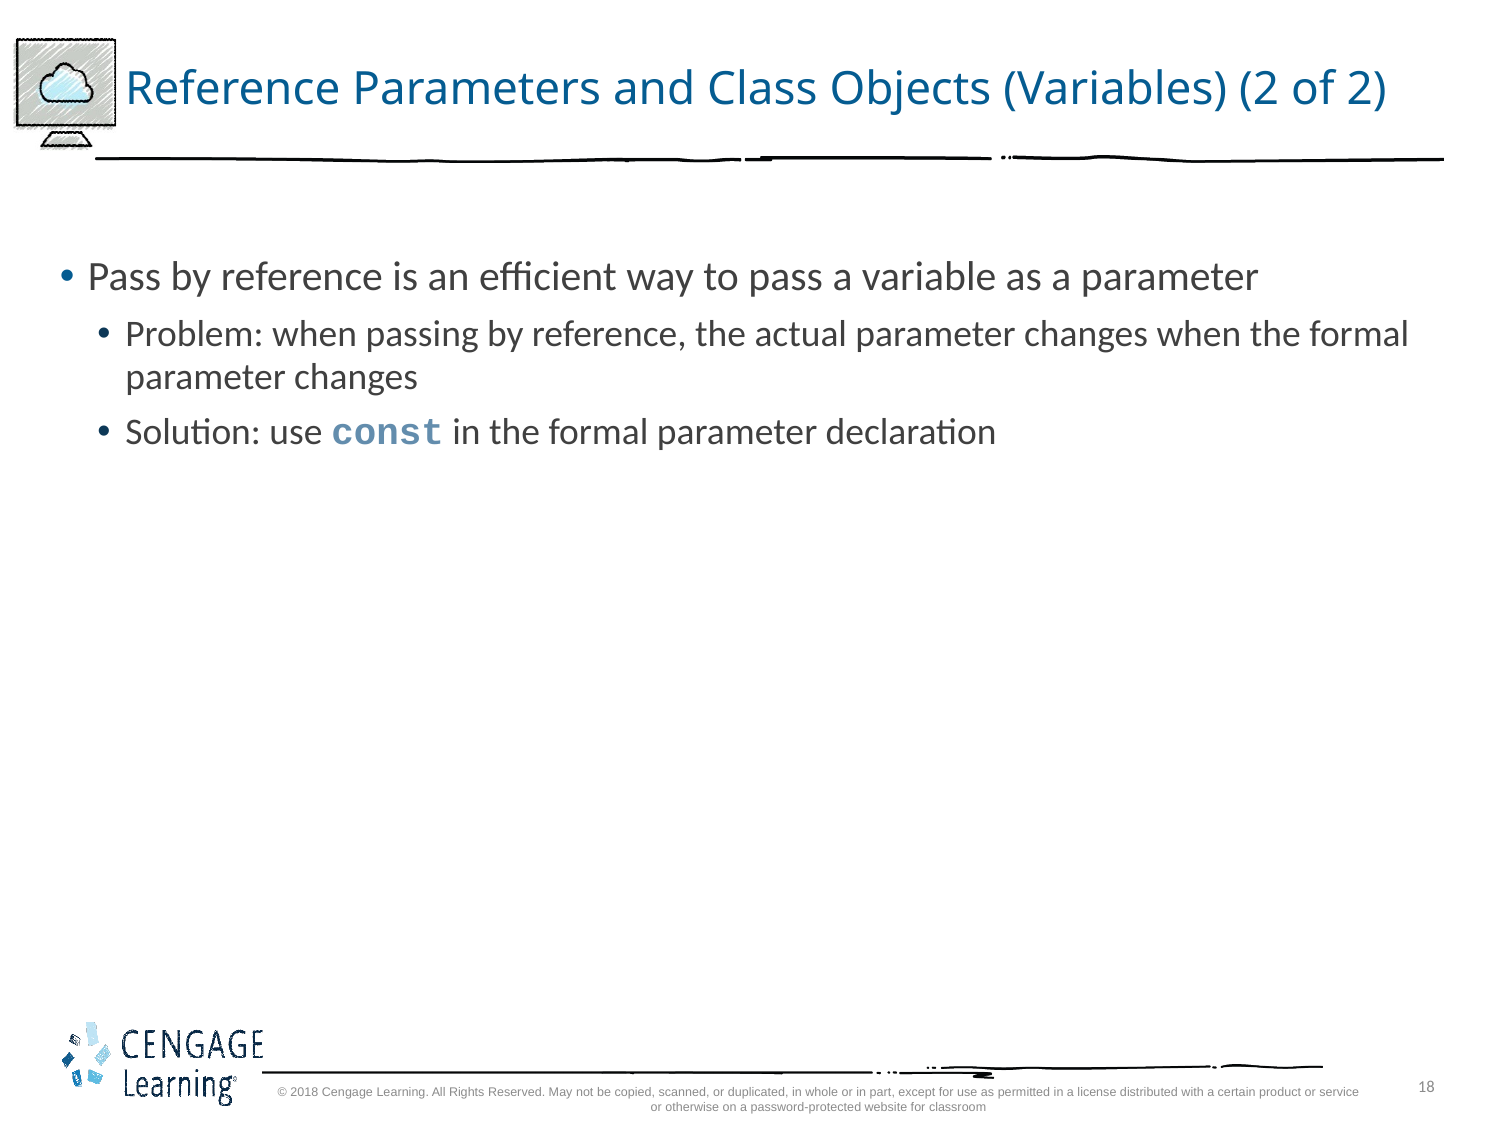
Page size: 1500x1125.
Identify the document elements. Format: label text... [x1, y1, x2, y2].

picture [13, 36, 117, 151]
picture [62, 1022, 1323, 1106]
title Reference Parameters and Class Objects (Variables) (2 of 2) [125, 66, 1442, 116]
footer © 2018 Cengage Learning. All Rights Reserved. May not be copied, scanned, or duplicated, in whole or in part, except for use as permitted in a license distributed with a certain product or service or otherwise on a password-protected website for classroom [262, 1079, 1375, 1120]
list Pass by reference is an efficient way to pass a variable as a parameter Problem: when passing by reference, the actual parameter changes when the formal parameter changes Solution: use const in the formal parameter declaration [59, 252, 1441, 456]
picture [95, 155, 1444, 163]
